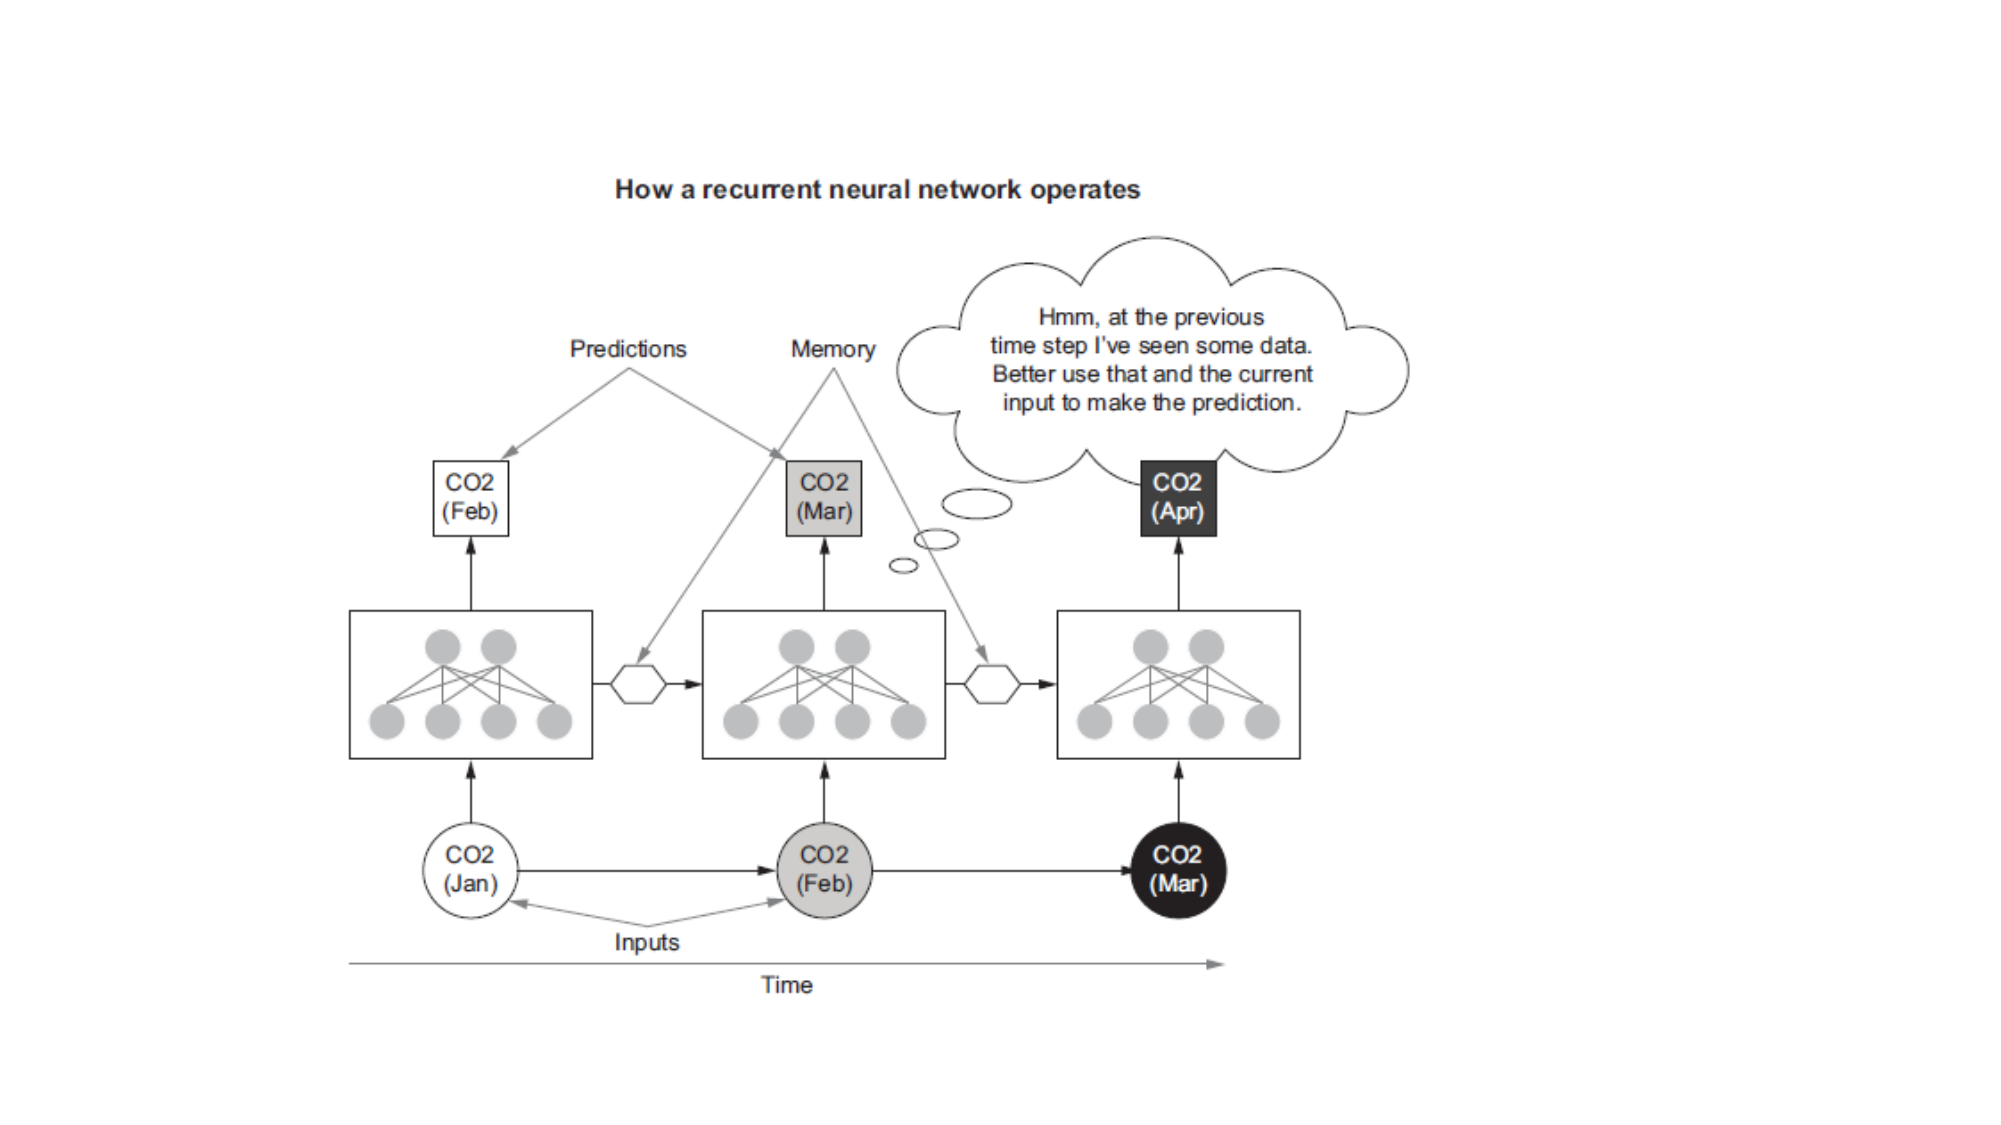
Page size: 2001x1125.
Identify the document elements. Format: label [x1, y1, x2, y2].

picture [262, 156, 1451, 1014]
